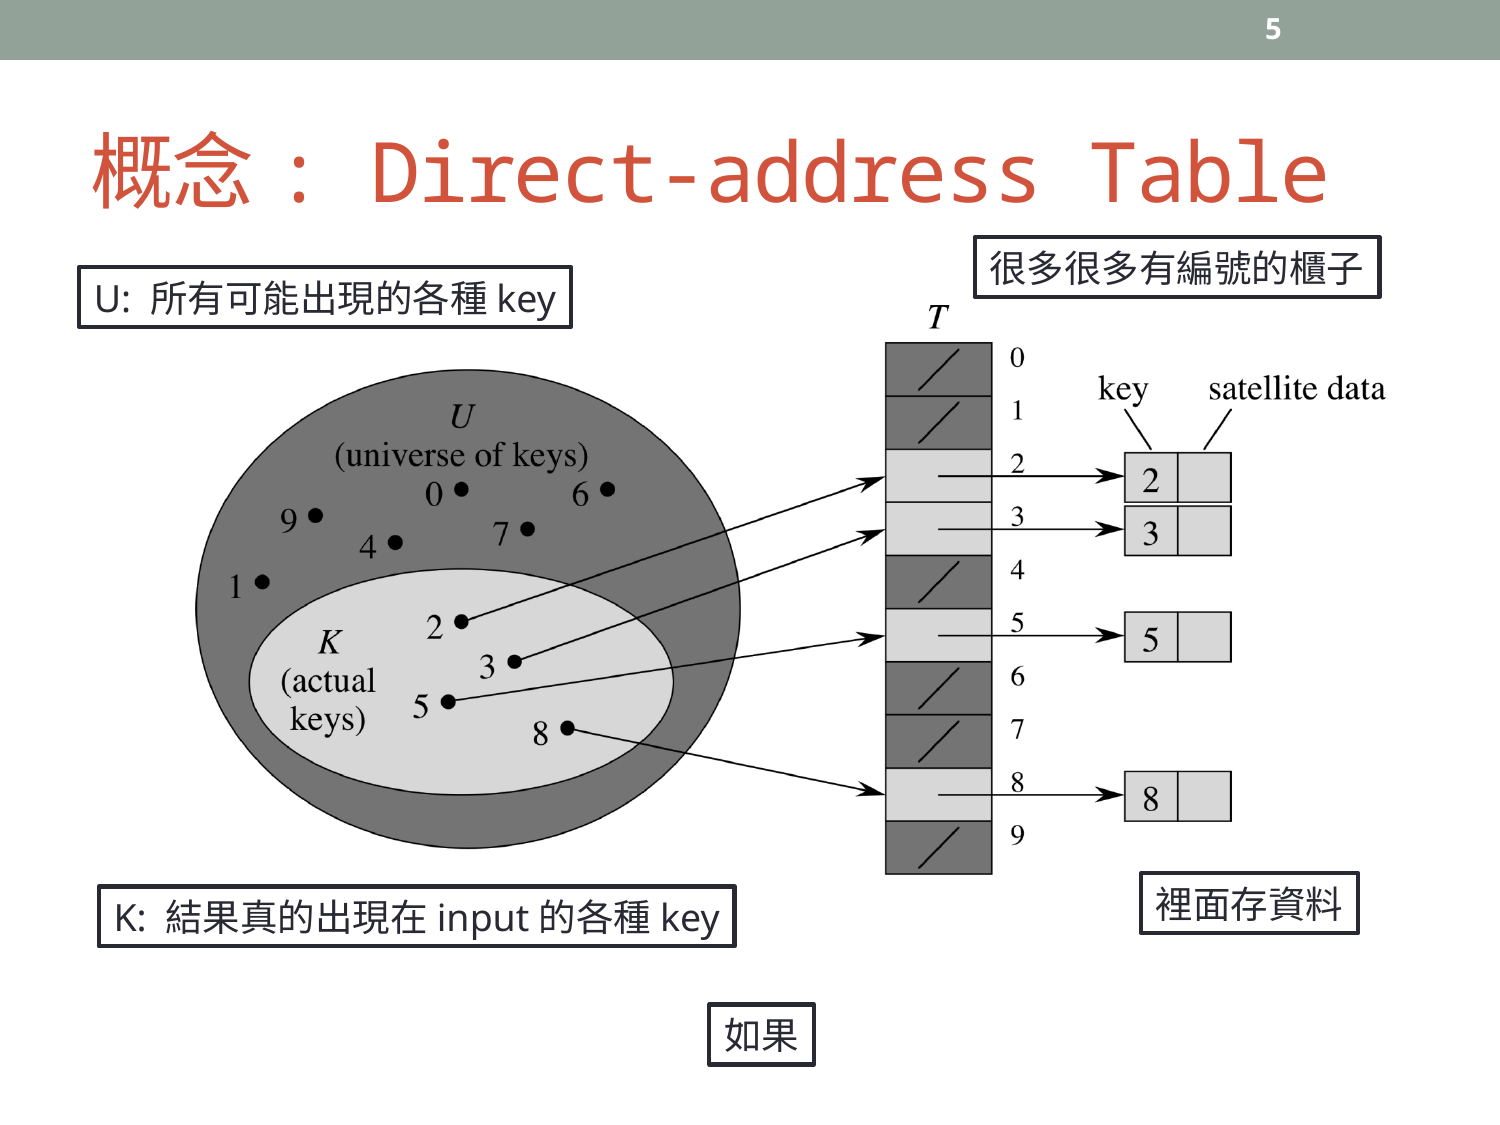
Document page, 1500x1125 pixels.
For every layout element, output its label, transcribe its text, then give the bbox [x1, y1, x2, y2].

slide_number 5 [1250, 3, 1425, 57]
title 概念: Direct-address Table [75, 87, 1425, 250]
text_box U: 所有可能出現的各種key [77, 265, 573, 329]
text_box 裡面存資料 [1139, 883, 1360, 935]
text_box K: 結果真的出現在input的各種key [97, 884, 737, 948]
picture [194, 305, 1386, 875]
text_box 很多很多有編號的櫃子 [973, 235, 1382, 299]
